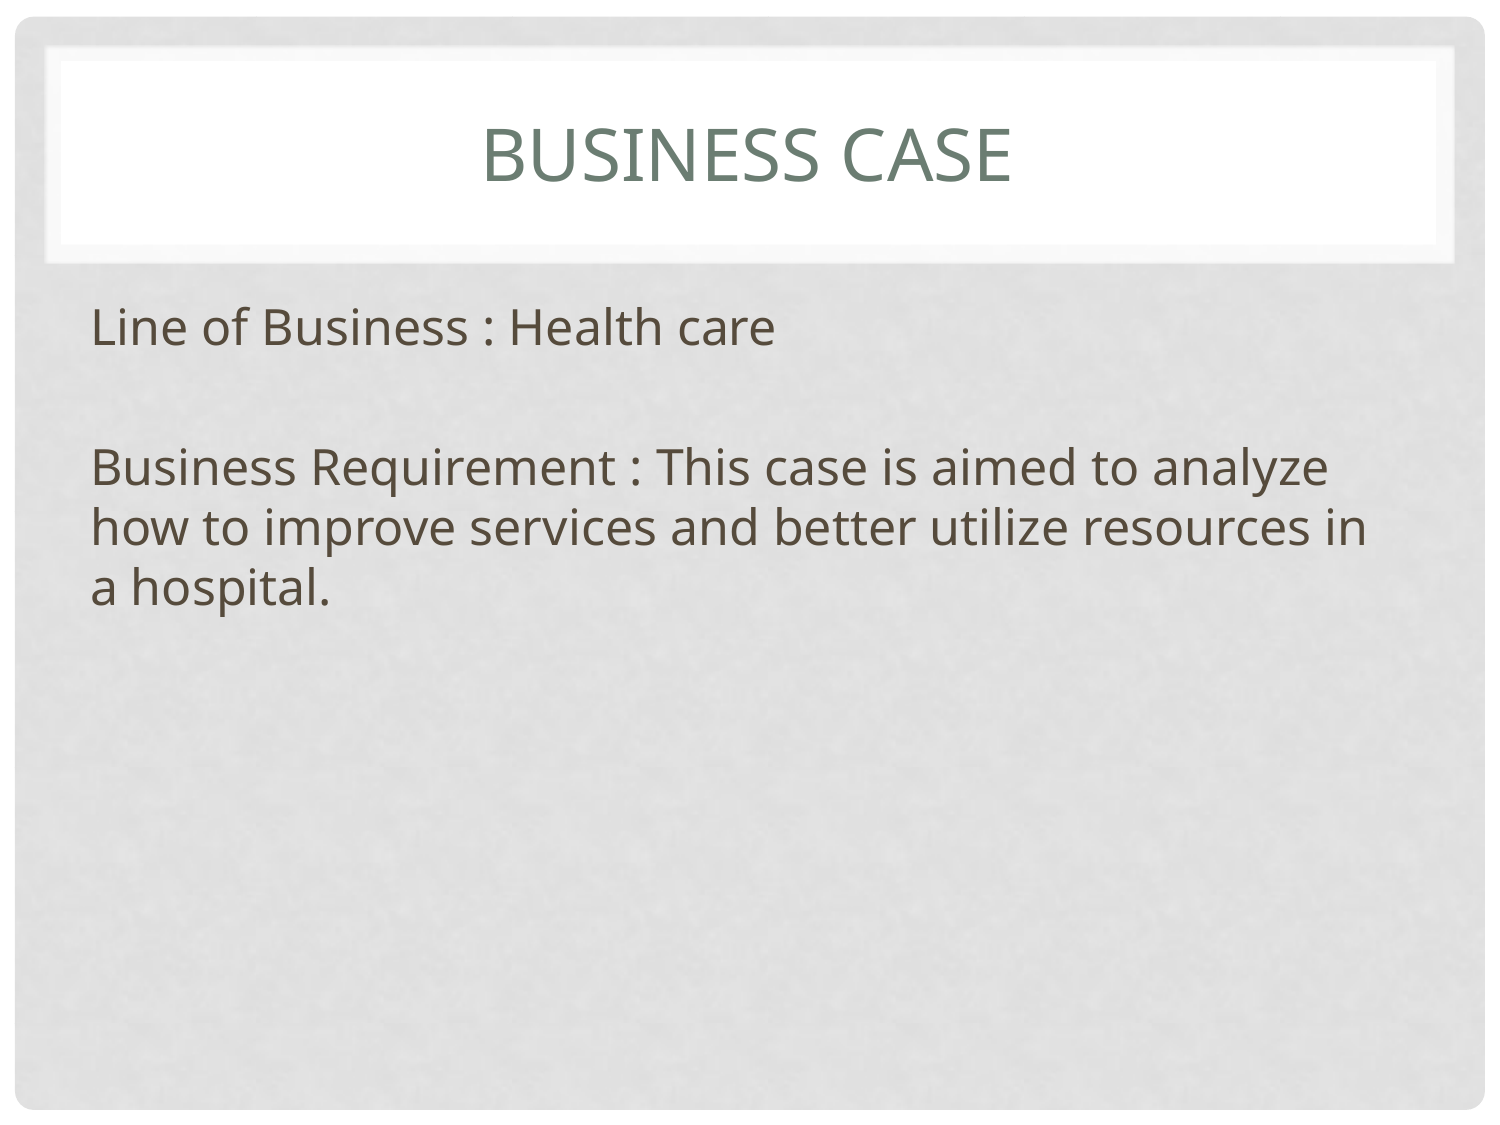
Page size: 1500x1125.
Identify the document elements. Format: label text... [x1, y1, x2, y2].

list Line of Business : Health care Business Requirement : This case is aimed to analyze how to improve services and better utilize resources in a hospital. [75, 287, 1425, 1005]
title Business Case [69, 66, 1425, 238]
